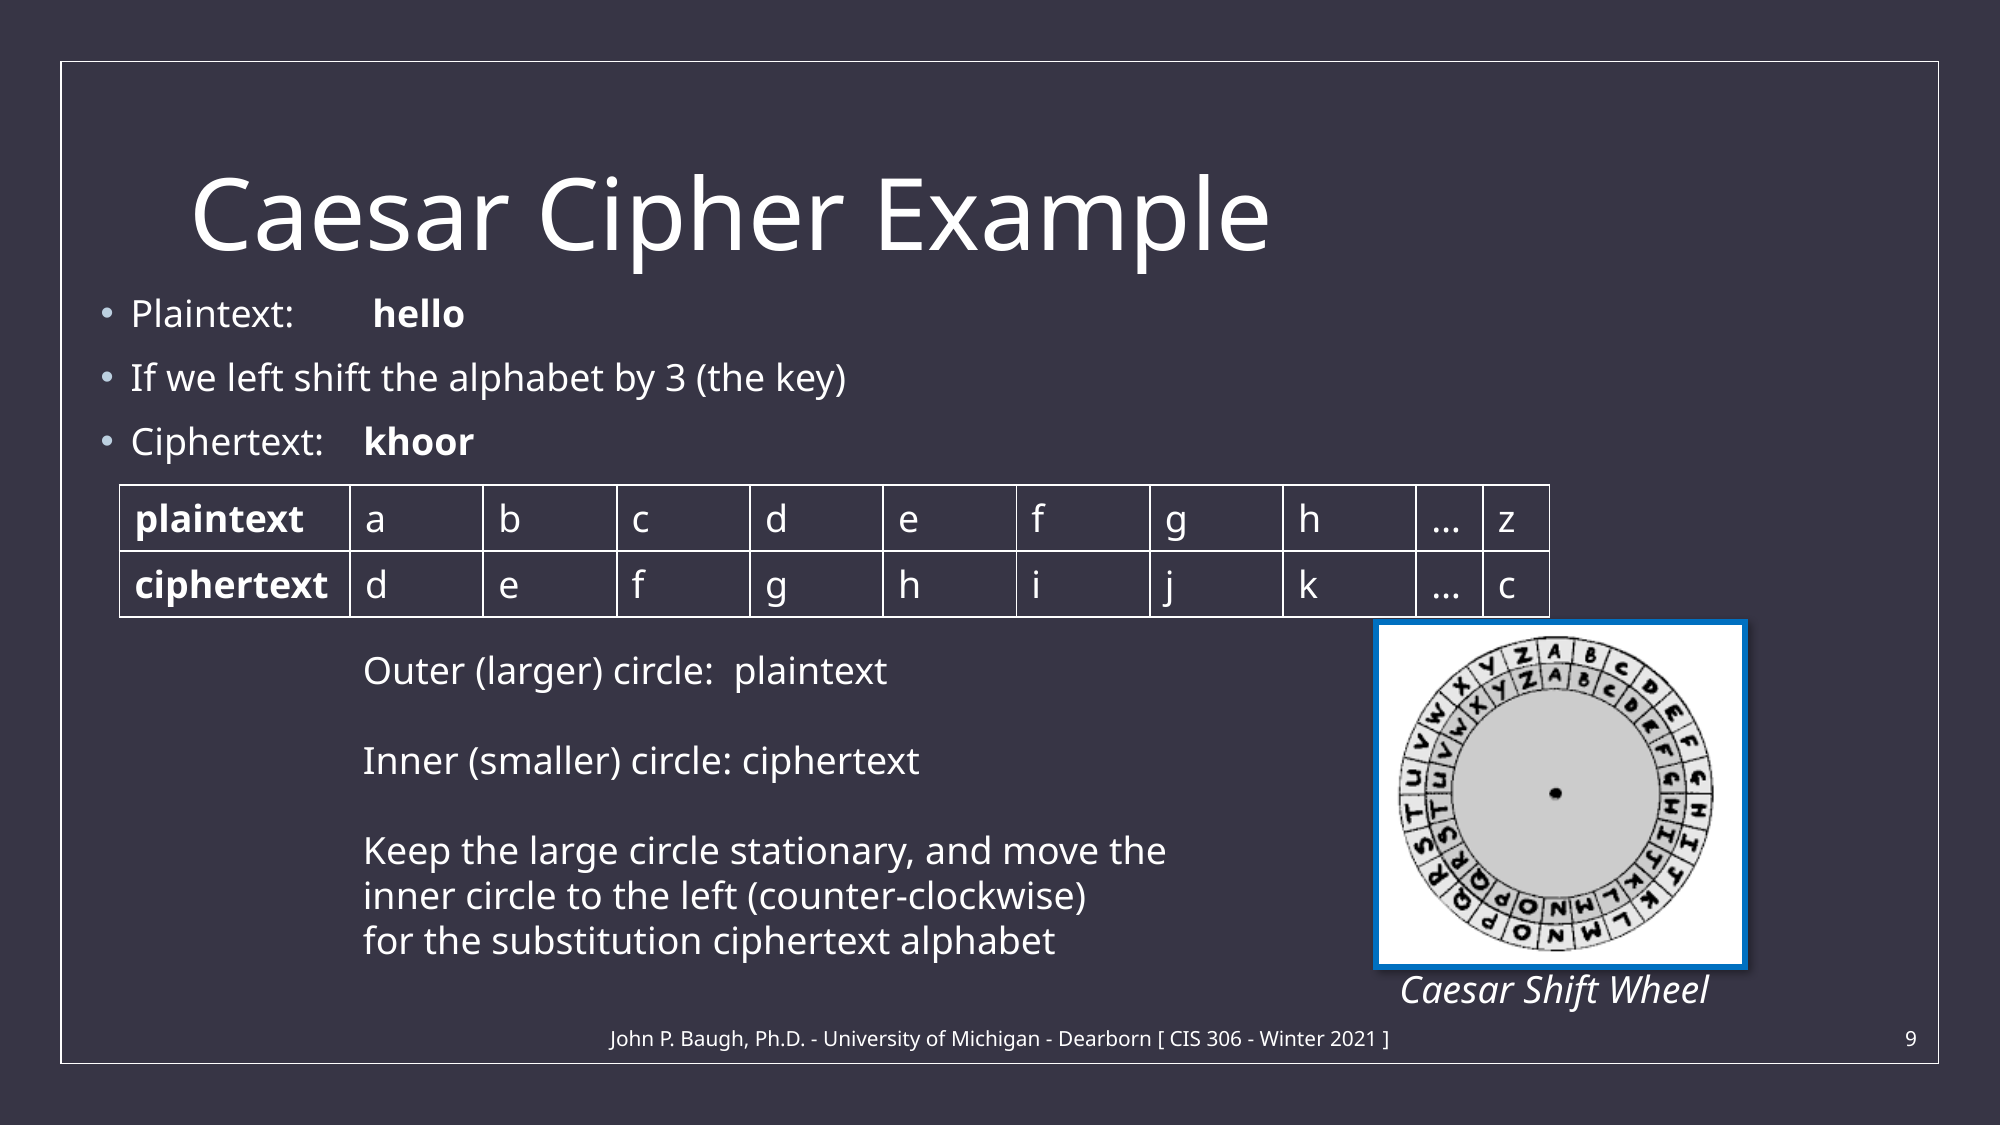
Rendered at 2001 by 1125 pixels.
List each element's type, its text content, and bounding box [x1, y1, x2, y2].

table_cell j [1151, 552, 1282, 616]
text_box Caesar Shift Wheel [1384, 970, 1725, 1019]
table_header b [484, 486, 616, 550]
table_header f [1017, 486, 1149, 550]
table_cell e [484, 552, 616, 616]
slide_number 9 [1692, 1019, 1932, 1062]
table_cell h [884, 552, 1016, 616]
table_cell k [1284, 552, 1415, 616]
table_header … [1417, 486, 1482, 550]
table_header a [351, 486, 482, 550]
title Caesar Cipher Example [174, 105, 1825, 331]
picture [1379, 625, 1742, 965]
table_header g [1151, 486, 1282, 550]
table_cell ciphertext [120, 552, 349, 616]
table_cell g [751, 552, 882, 616]
table_cell d [351, 552, 482, 616]
table_cell c [1484, 552, 1549, 616]
table_header plaintext [120, 486, 349, 550]
table_header d [751, 486, 882, 550]
list Plaintext: hello If we left shift the alphabet by 3 (the key) Ciphertext: khoor [85, 282, 1736, 928]
text_box Outer (larger) circle: plaintext Inner (smaller) circle: ciphertext Keep the large circle stationary, and move the inner circle to the left (counter-clockwise) for the substitution ciphertext alphabet [348, 639, 1183, 970]
table_header c [618, 486, 749, 550]
table_cell … [1417, 552, 1482, 616]
table_header z [1484, 486, 1549, 550]
table_cell f [618, 552, 749, 616]
table_cell i [1017, 552, 1149, 616]
table_header e [884, 486, 1016, 550]
footer John P. Baugh, Ph.D. - University of Michigan - Dearborn [ CIS 306 - Winter 2021 ] [572, 1019, 1428, 1062]
table_header h [1284, 486, 1415, 550]
